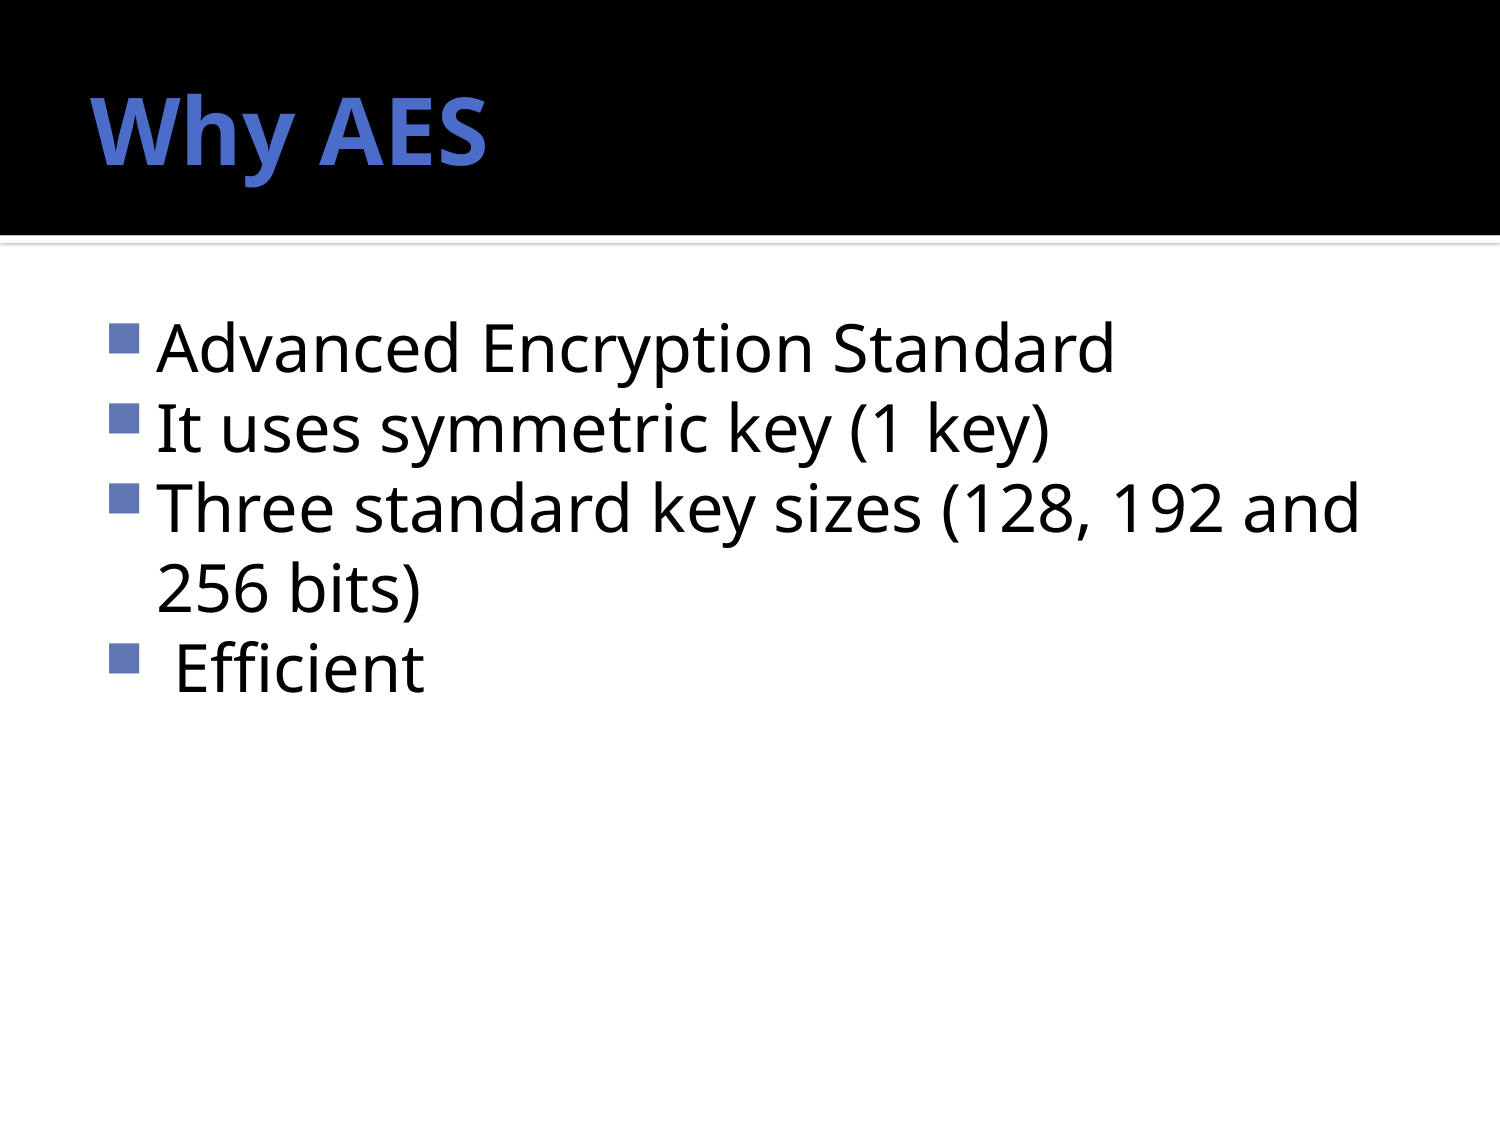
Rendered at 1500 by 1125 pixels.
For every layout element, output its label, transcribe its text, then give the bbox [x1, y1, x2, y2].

list Advanced Encryption Standard It uses symmetric key (1 key) Three standard key sizes (128, 192 and 256 bits) Efficient [75, 291, 1425, 1050]
title Why AES [75, 25, 1425, 231]
